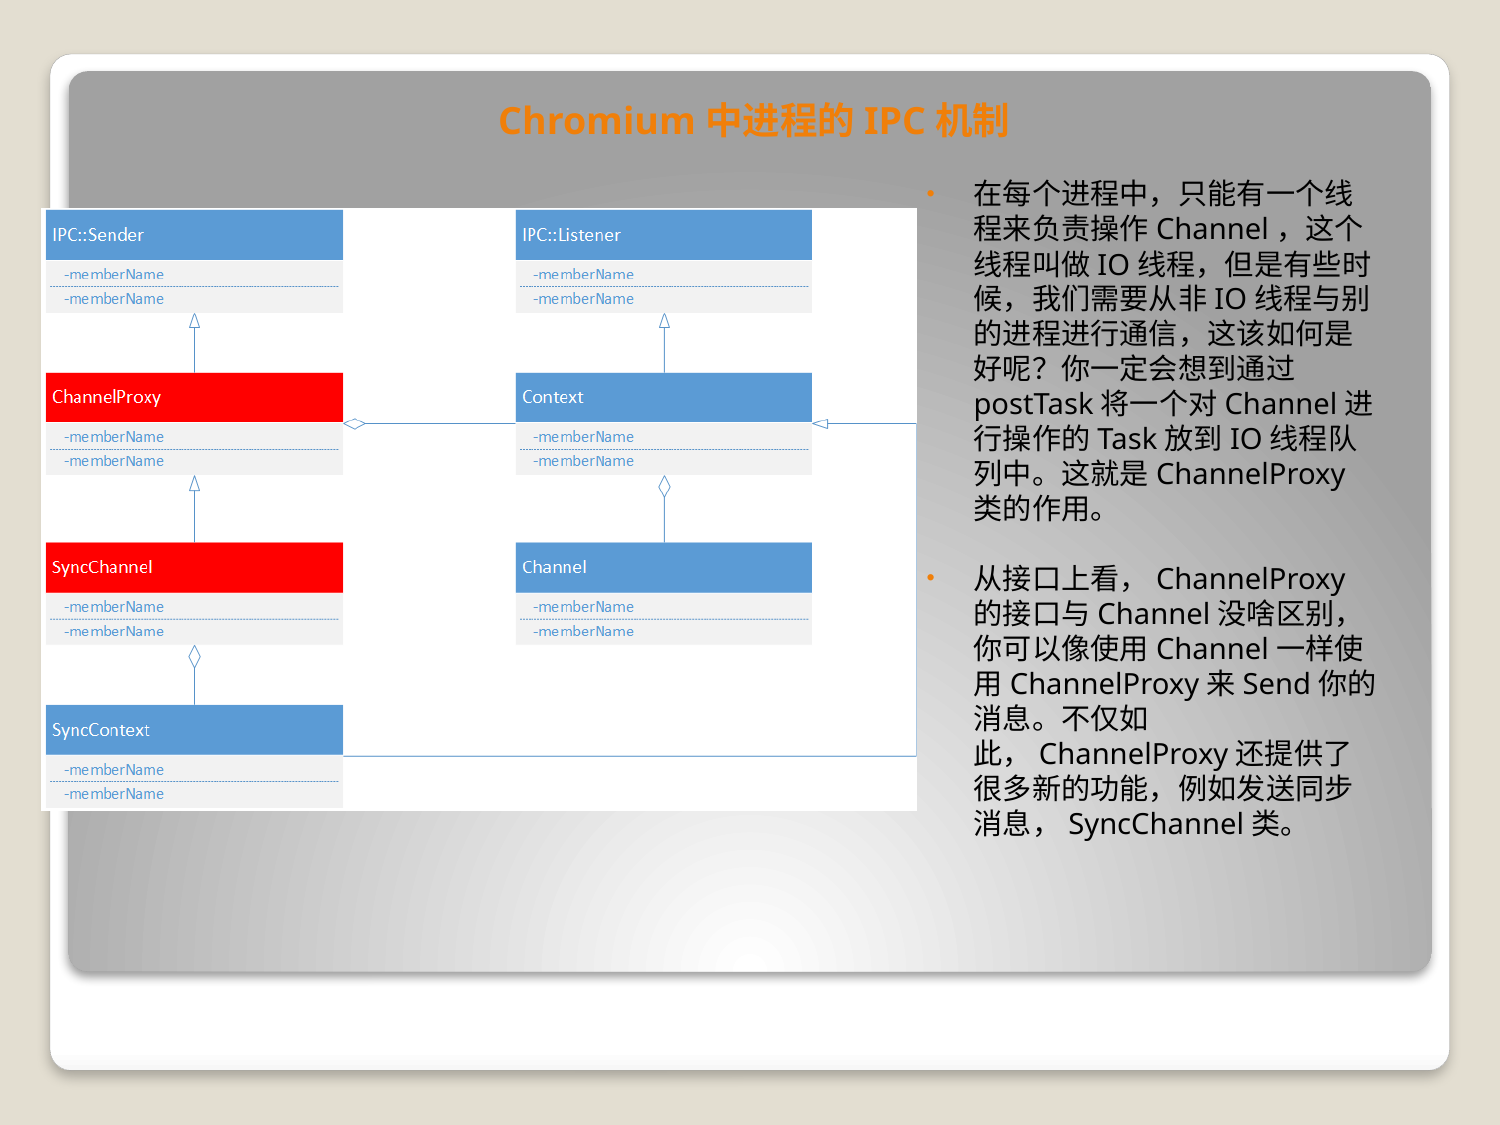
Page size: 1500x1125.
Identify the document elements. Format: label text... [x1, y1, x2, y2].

list 在每个进程中，只能有一个线程来负责操作Channel，这个线程叫做IO线程，但是有些时候，我们需要从非IO线程与别的进程进行通信，这该如何是好呢？你一定会想到通过postTask将一个对Channel进行操作的Task放到IO线程队列中。这就是ChannelProxy类的作用。 从接口上看，ChannelProxy的接口与Channel没啥区别，你可以像使用Channel一样使用ChannelProxy来Send你的消息。不仅如此，ChannelProxy还提供了很多新的功能，例如发送同步消息，SyncChannel类。 [908, 160, 1397, 928]
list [40, 207, 917, 811]
title Chromium中进程的IPC机制 [112, 87, 1397, 150]
